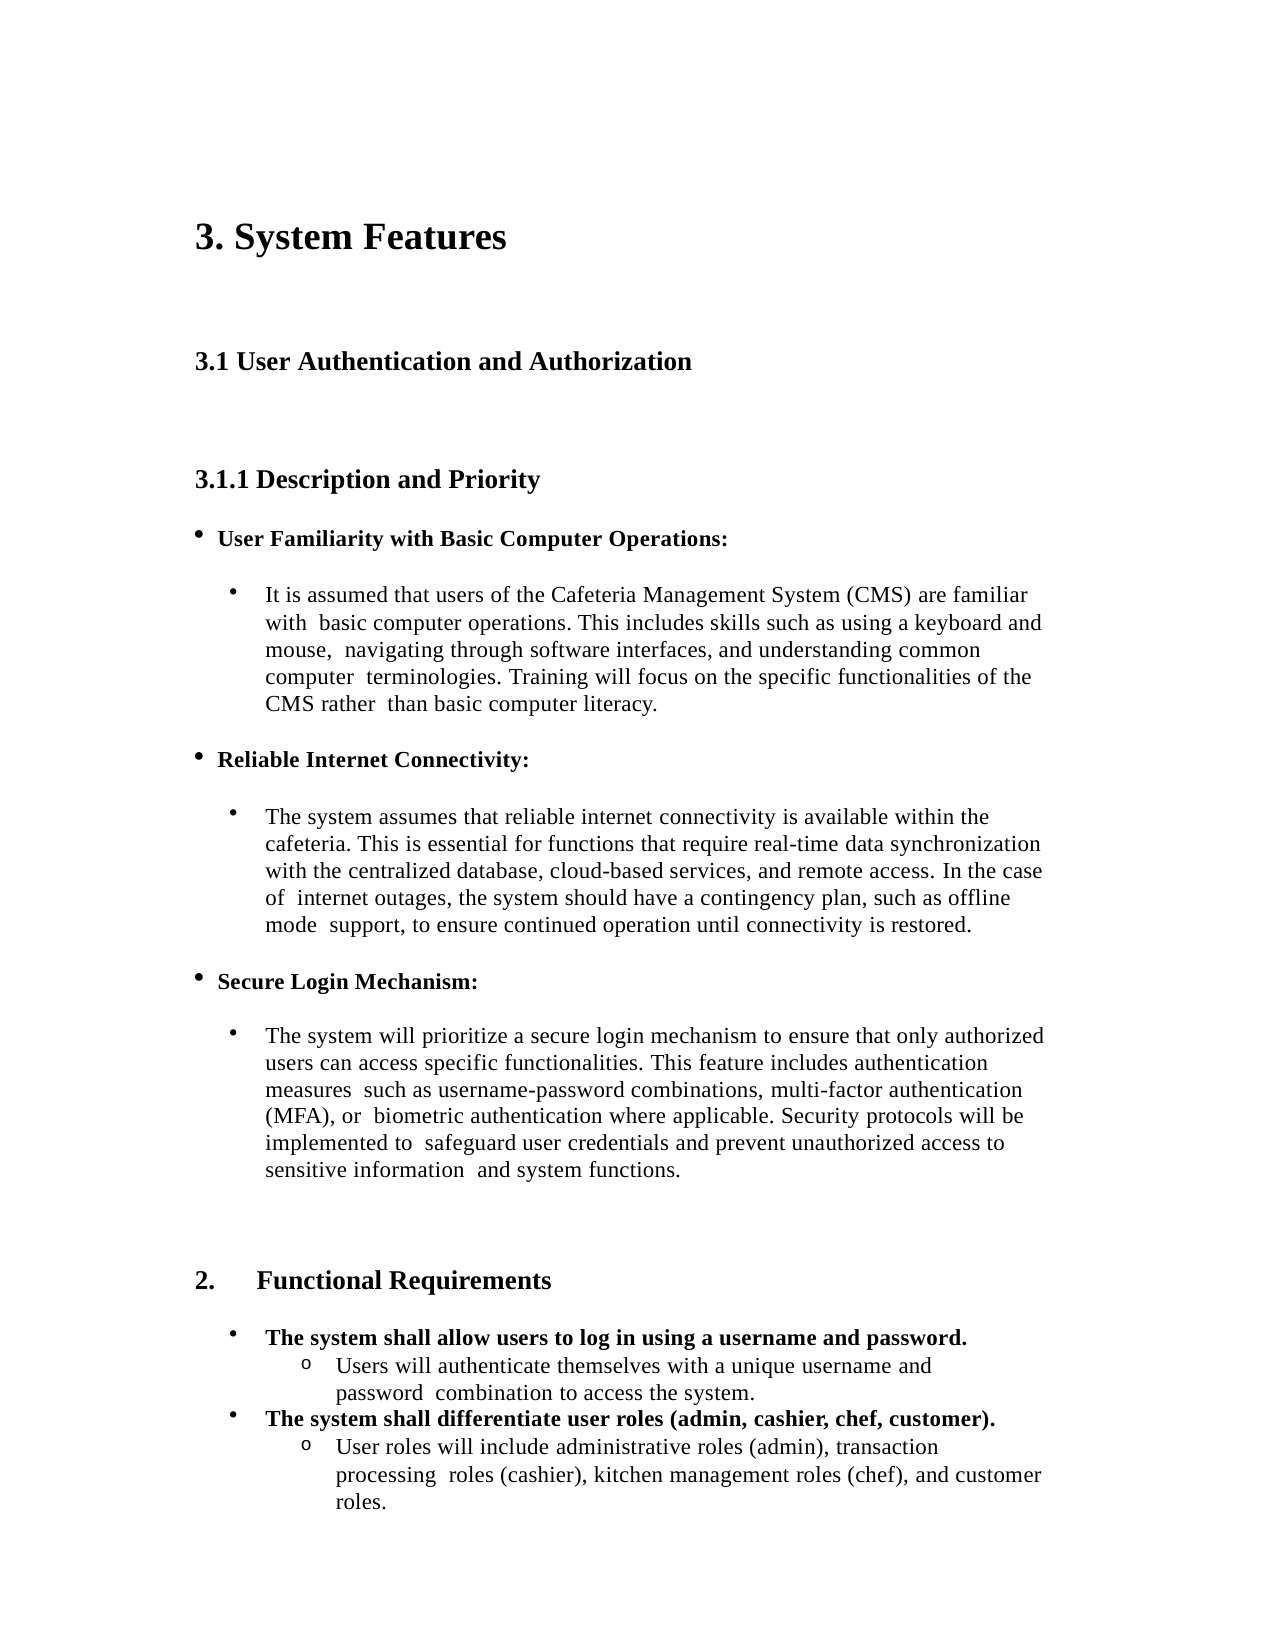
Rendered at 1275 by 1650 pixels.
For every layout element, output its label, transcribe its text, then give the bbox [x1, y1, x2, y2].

text_box Functional Requirements The system shall allow users to log in using a username and password. Users will authenticate themselves with a unique username and password combination to access the system. The system shall differentiate user roles (admin, cashier, chef, customer). User roles will include administrative roles (admin), transaction processing roles (cashier), kitchen management roles (chef), and customer roles. [192, 1260, 1045, 1514]
text_box 3.1 User Authentication and Authorization [192, 340, 698, 376]
text_box 3. System Features [192, 208, 512, 258]
text_box 3.1.1 Description and Priority User Familiarity with Basic Computer Operations: It is assumed that users of the Cafeteria Management System (CMS) are familiar with basic computer operations. This includes skills such as using a keyboard and mouse, navigating through software interfaces, and understanding common computer terminologies. Training will focus on the specific functionalities of the CMS rather than basic computer literacy. Reliable Internet Connectivity: The system assumes that reliable internet connectivity is available within the cafeteria. This is essential for functions that require real-time data synchronization with the centralized database, cloud-based services, and remote access. In the case of internet outages, the system should have a contingency plan, such as offline mode support, to ensure continued operation until connectivity is restored. Secure Login Mechanism: The system will prioritize a secure login mechanism to ensure that only authorized users can access specific functionalities. This feature includes authentication measures such as username-password combinations, multi-factor authentication (MFA), or biometric authentication where applicable. Security protocols will be implemented to safeguard user credentials and prevent unauthorized access to sensitive information and system functions. [192, 458, 1080, 1184]
